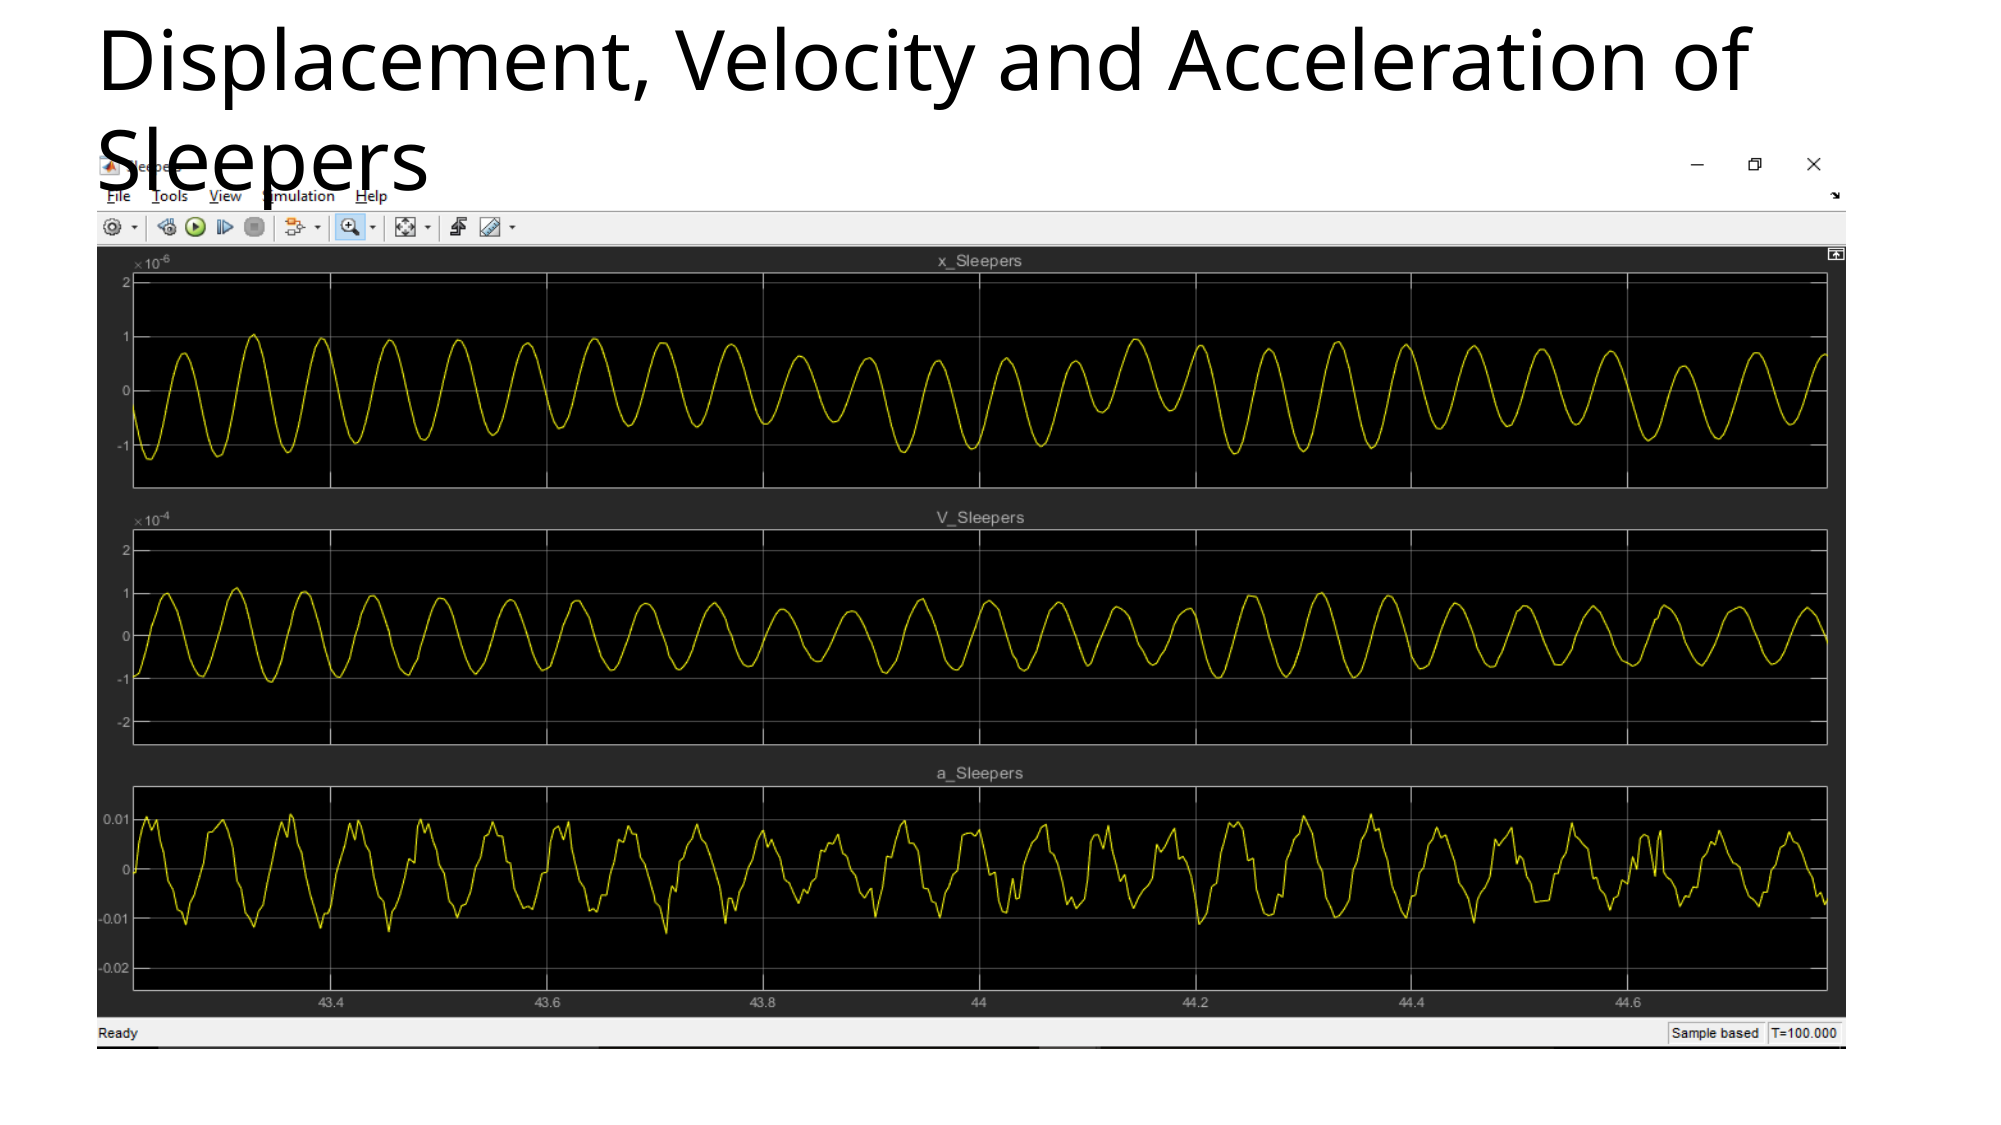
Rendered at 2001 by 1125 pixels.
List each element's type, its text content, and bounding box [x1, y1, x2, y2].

picture [96, 152, 1846, 1049]
text_box Displacement, Velocity and Acceleration of Sleepers [82, 0, 1929, 260]
